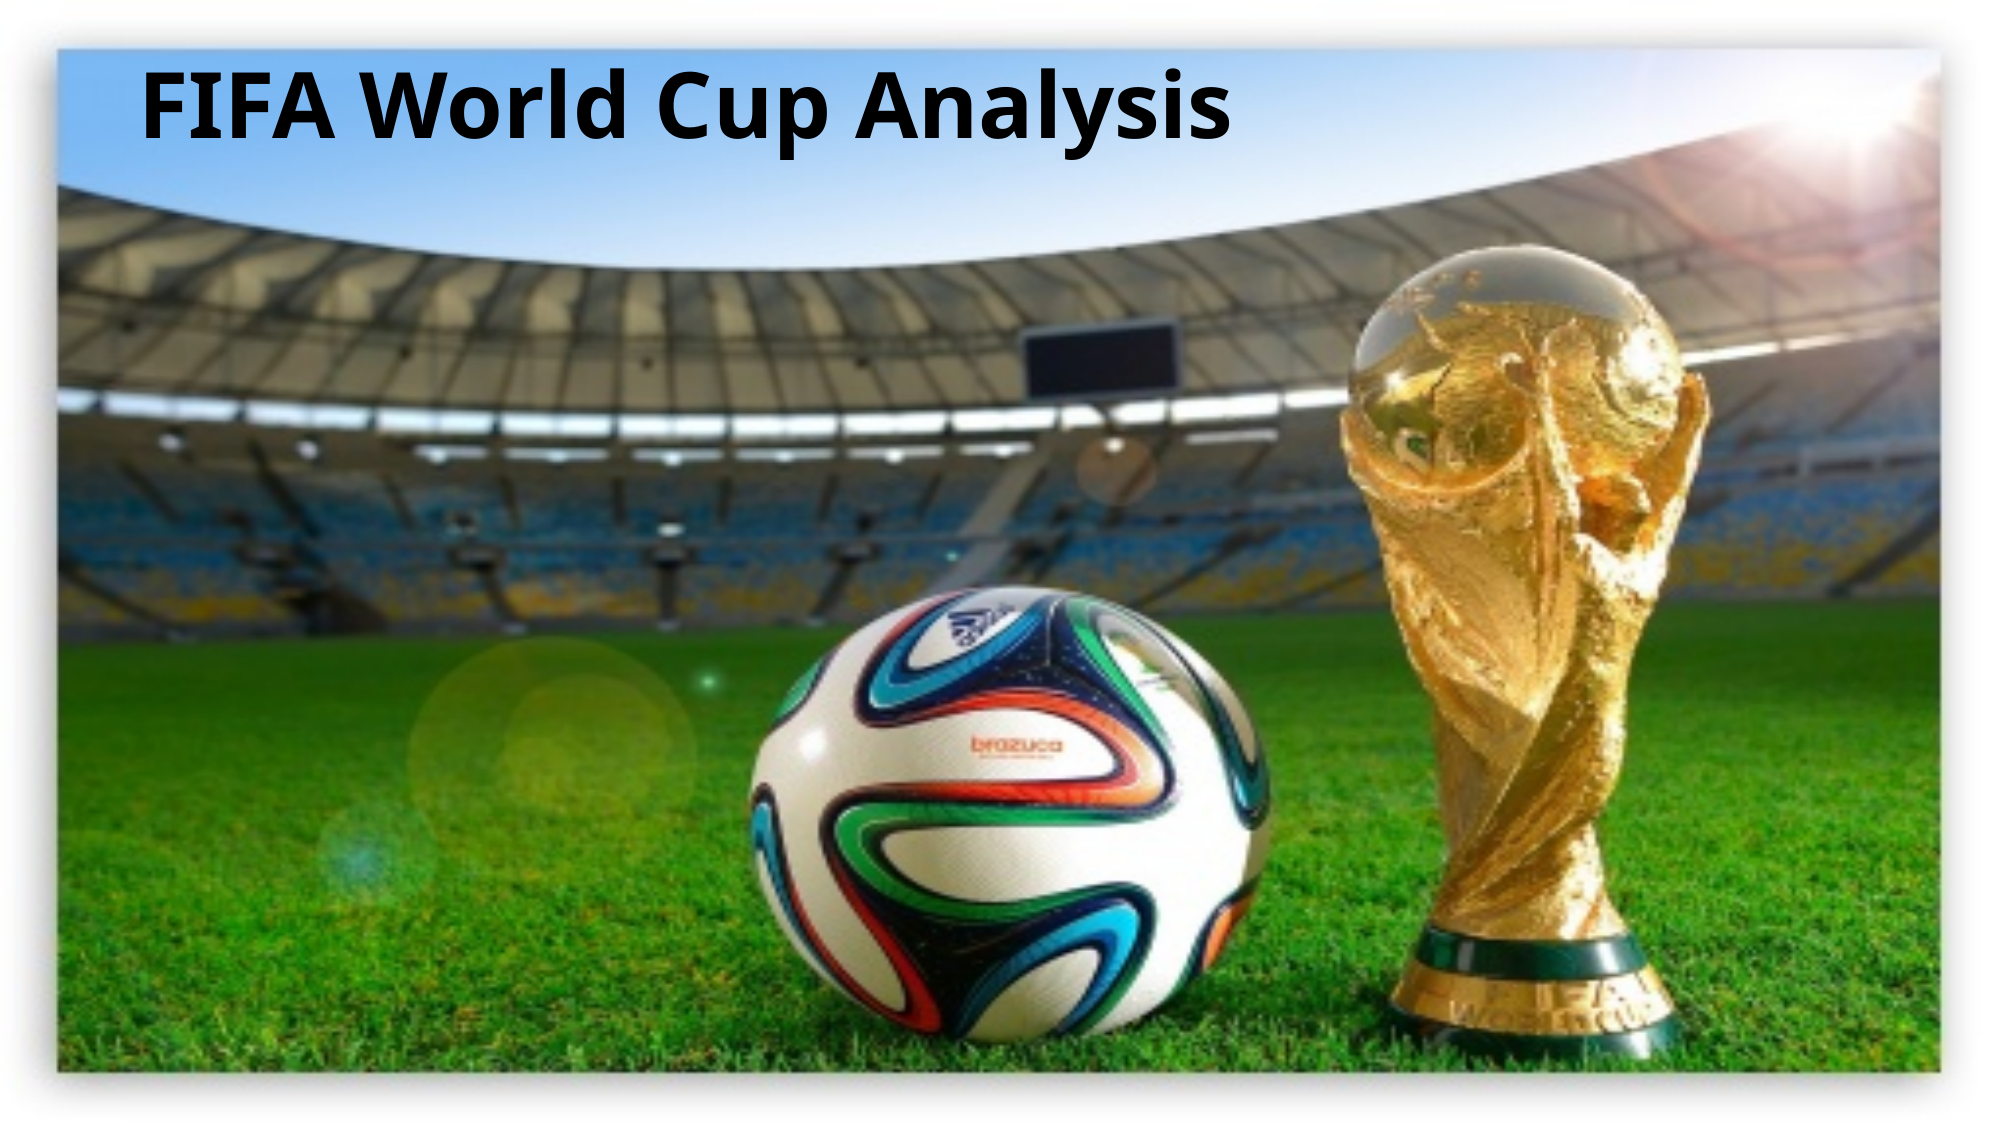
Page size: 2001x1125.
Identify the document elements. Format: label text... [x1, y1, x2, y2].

picture [0, 0, 2001, 1125]
title FIFA World Cup Analysis [123, 0, 1849, 218]
